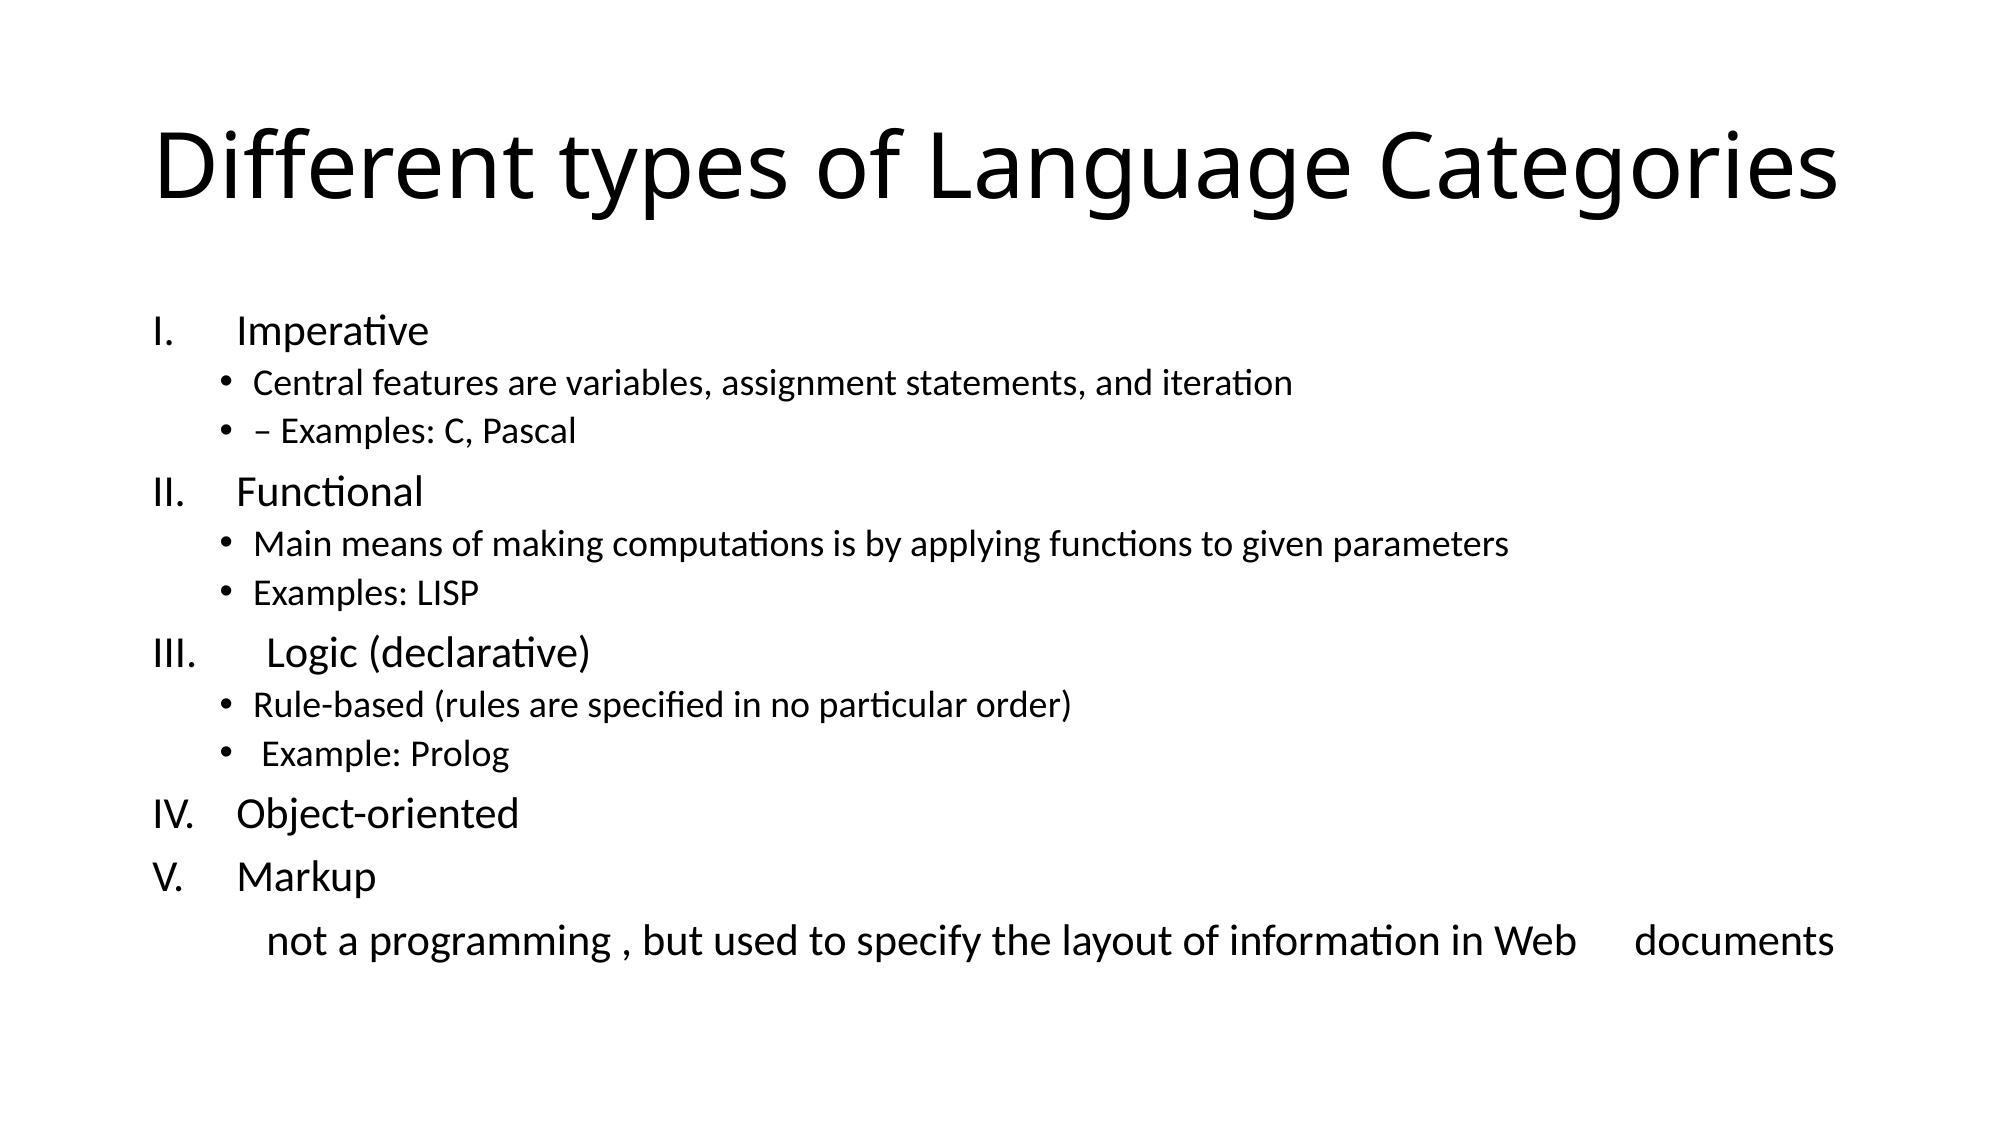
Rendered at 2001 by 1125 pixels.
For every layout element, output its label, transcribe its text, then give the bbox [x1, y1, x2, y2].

list Imperative Central features are variables, assignment statements, and iteration – Examples: C, Pascal Functional Main means of making computations is by applying functions to given parameters Examples: LISP III. Logic (declarative) Rule-based (rules are specified in no particular order) Example: Prolog Object-oriented Markup not a programming , but used to specify the layout of information in Web documents [137, 299, 1863, 1014]
title Different types of Language Categories [137, 59, 1863, 278]
